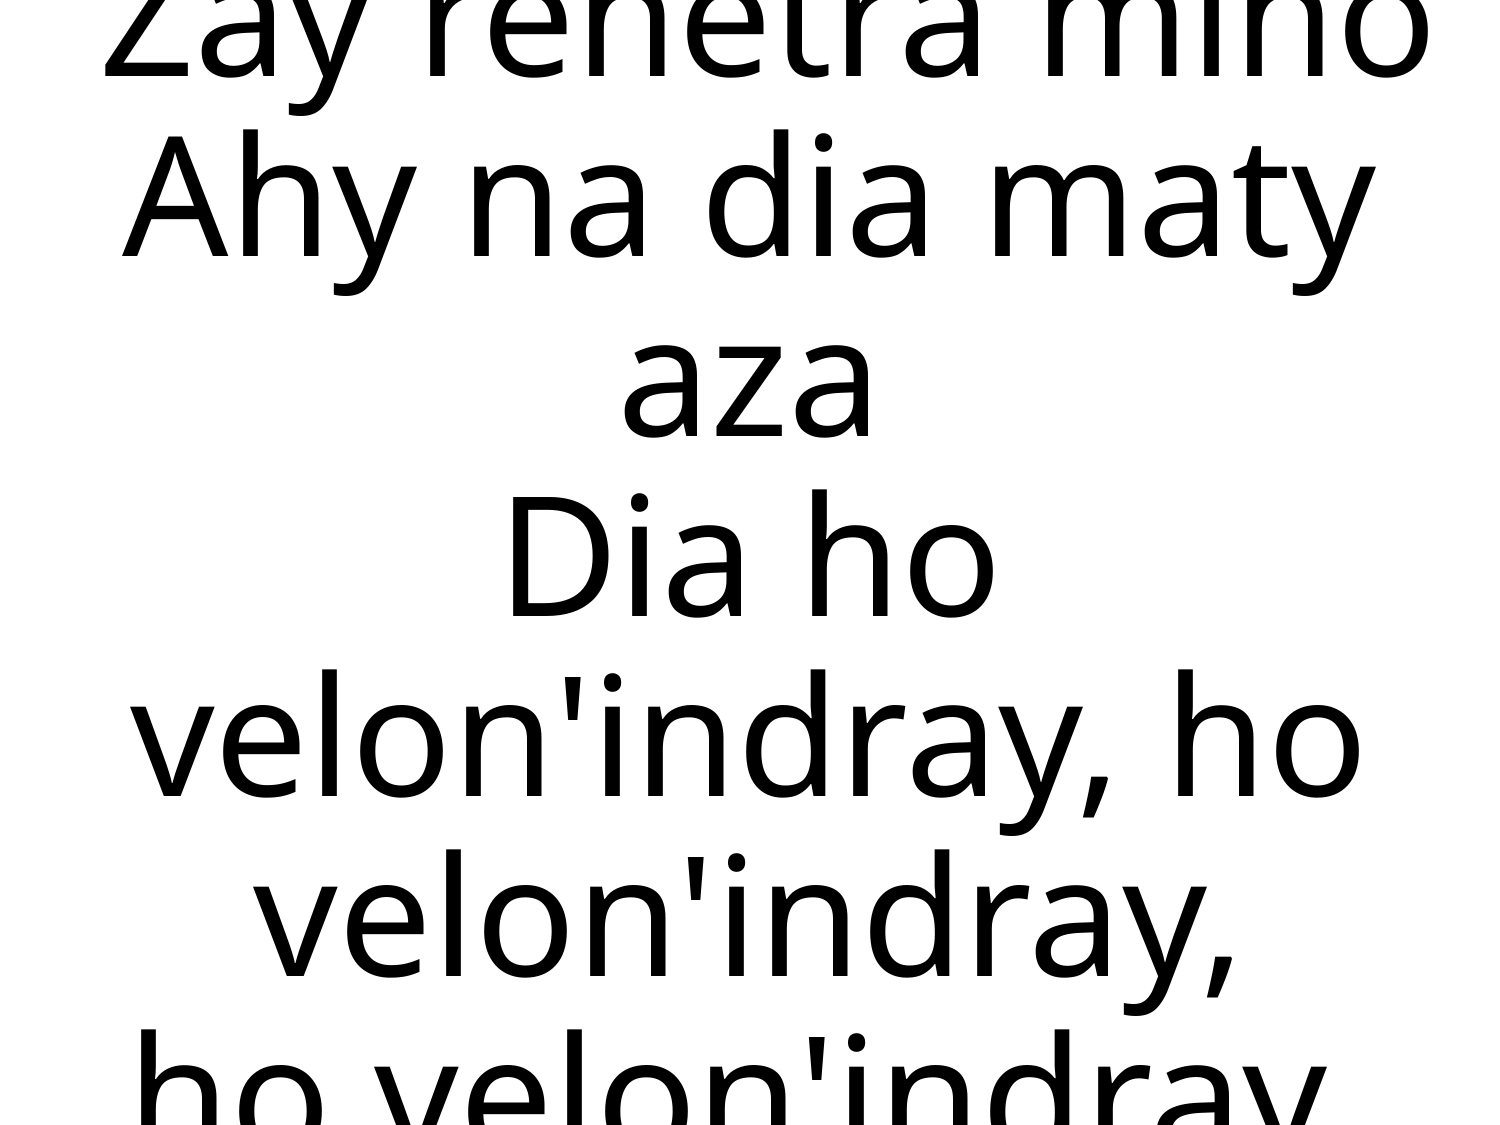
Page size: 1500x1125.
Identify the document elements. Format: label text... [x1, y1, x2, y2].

title 'Zay rehetra mino Ahy na dia maty aza Dia ho velon'indray, ho velon'indray, ho velon'indray [0, 453, 1500, 672]
